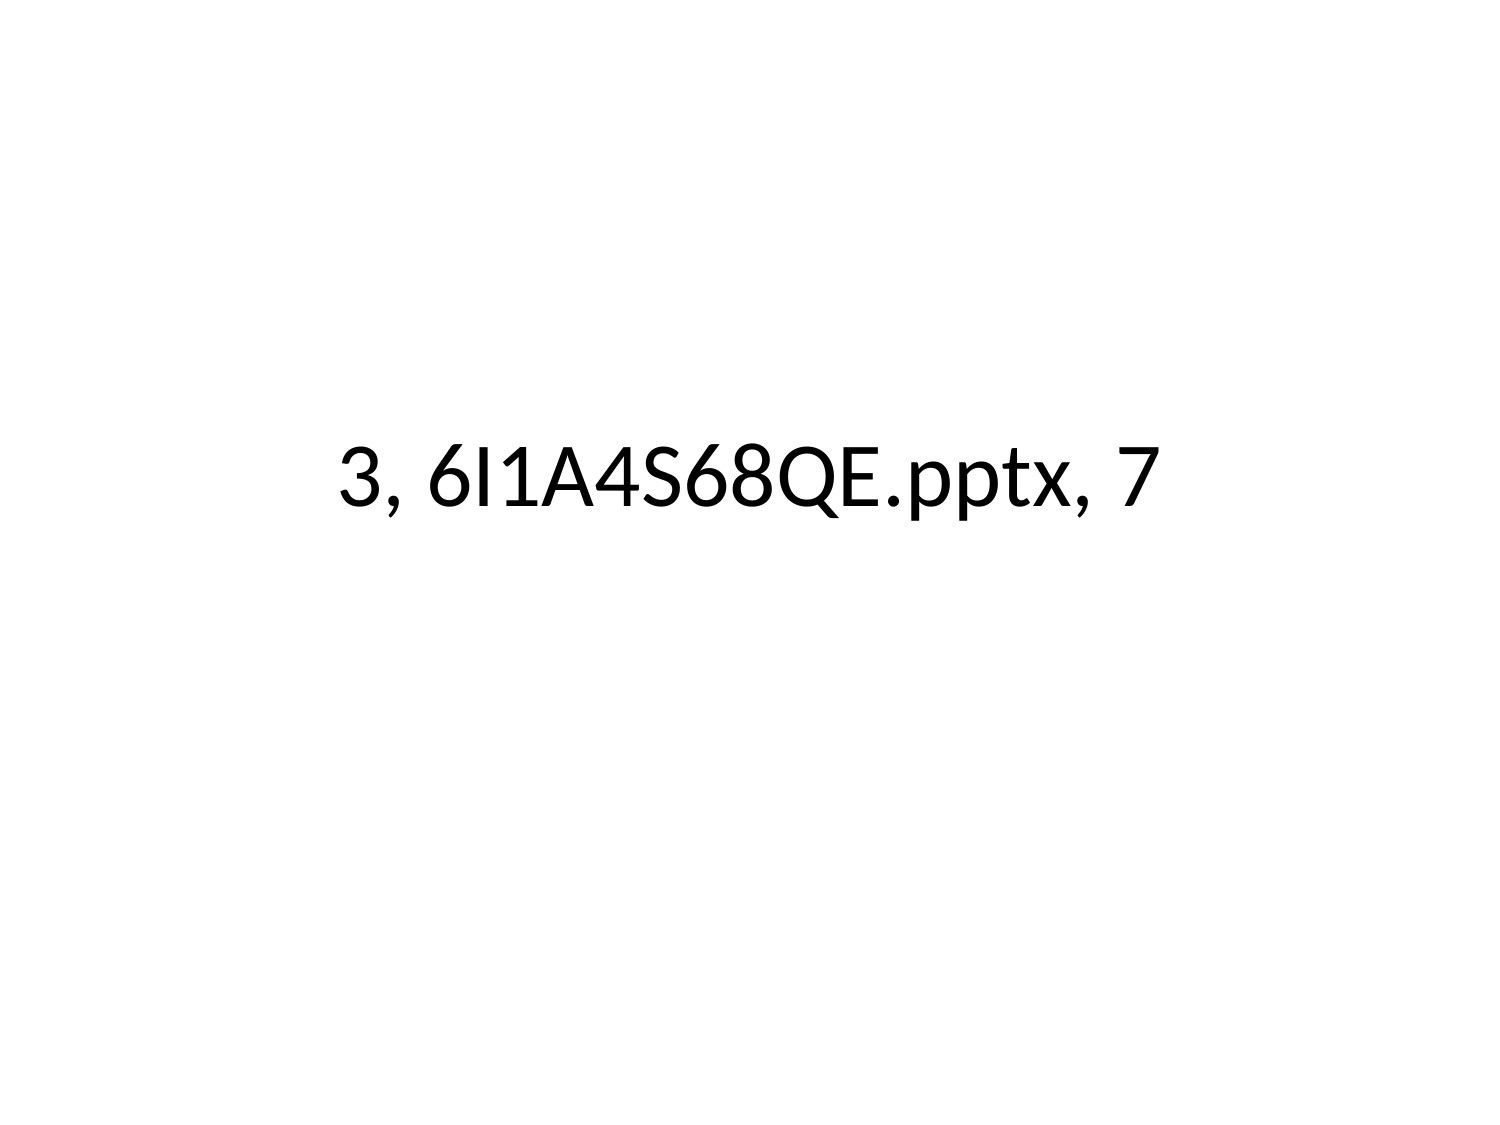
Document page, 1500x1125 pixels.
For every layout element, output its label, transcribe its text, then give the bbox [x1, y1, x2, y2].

title 3, 6I1A4S68QE.pptx, 7 [112, 349, 1388, 591]
